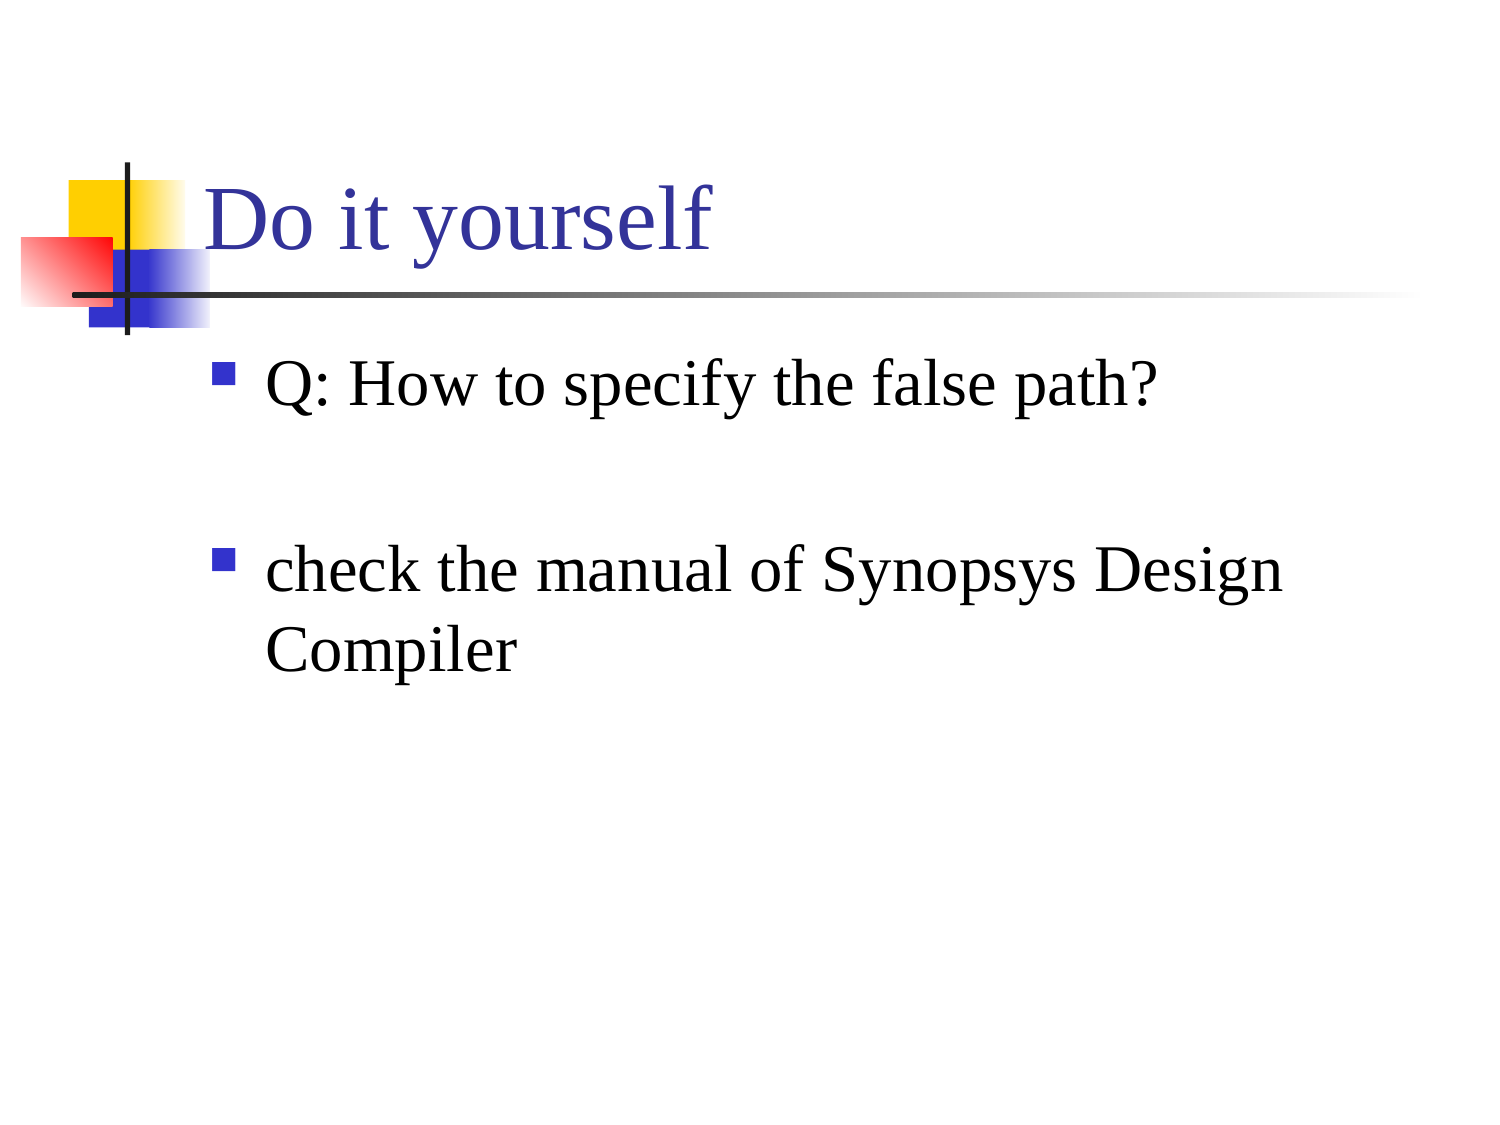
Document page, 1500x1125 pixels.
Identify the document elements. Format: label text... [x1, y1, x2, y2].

list Q: How to specify the false path? check the manual of Synopsys Design Compiler [193, 331, 1469, 1006]
title Do it yourself [188, 35, 1468, 275]
